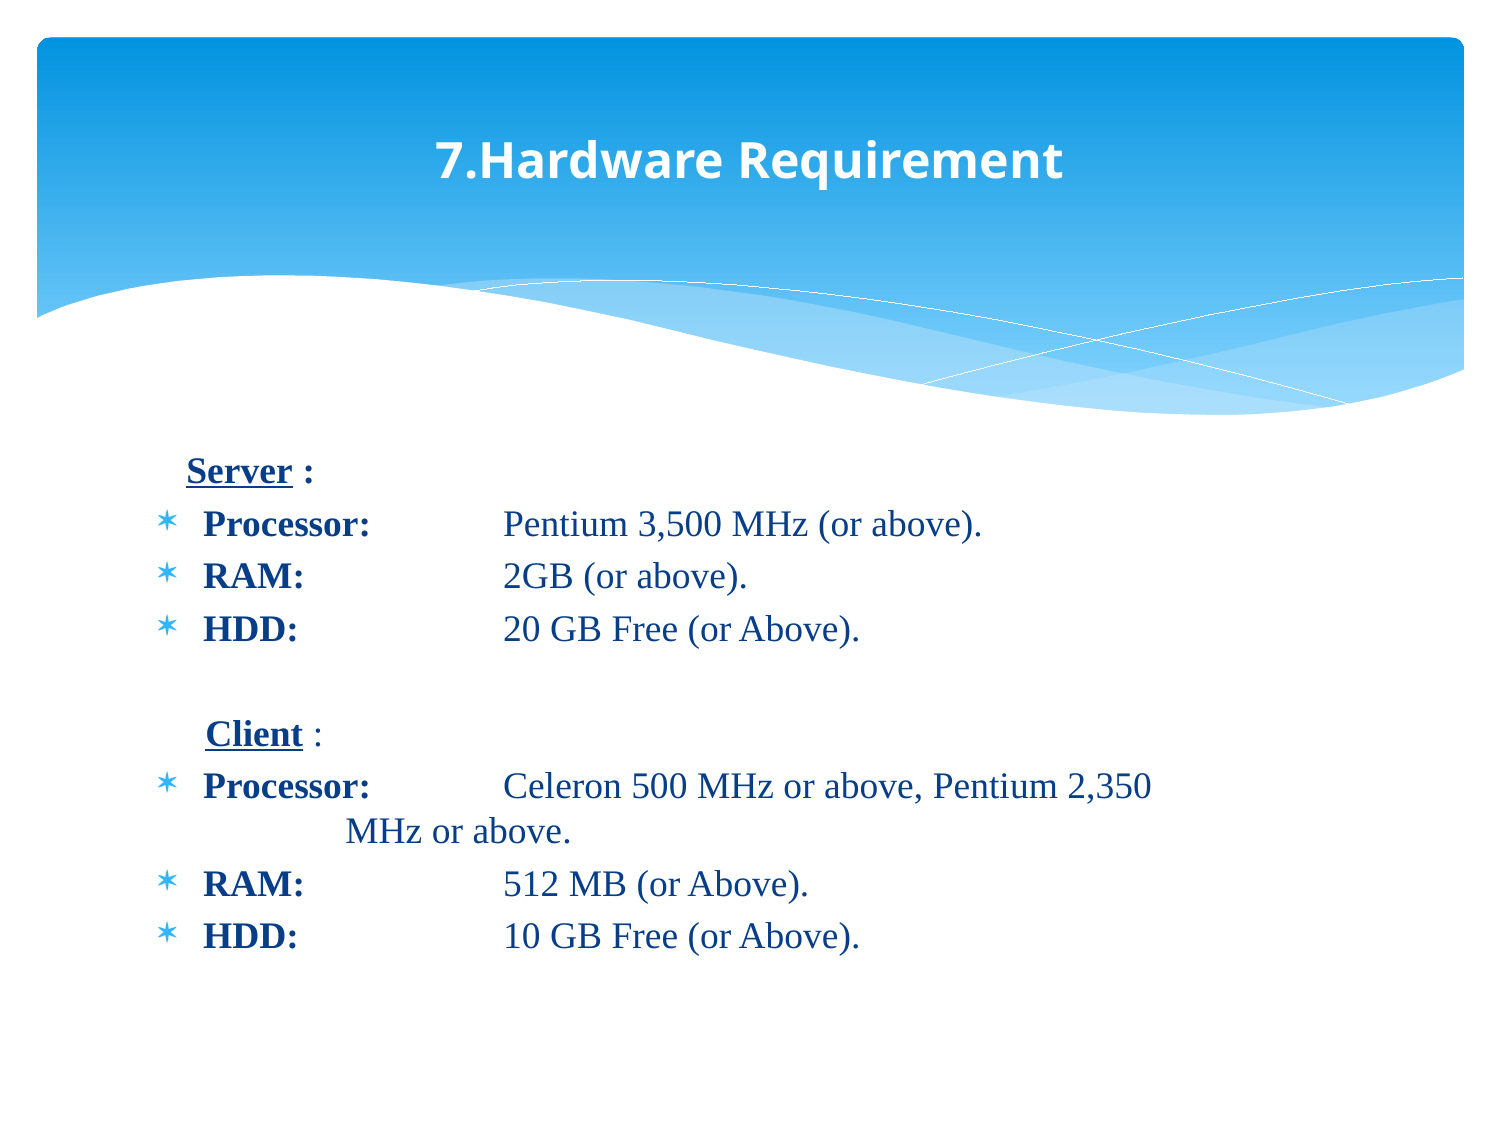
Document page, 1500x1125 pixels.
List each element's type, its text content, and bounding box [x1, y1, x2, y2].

title 7.Hardware Requirement [75, 55, 1425, 261]
list Server : Processor: Pentium 3,500 MHz (or above). RAM: 2GB (or above). HDD: 20 GB Free (or Above). Client : Processor: Celeron 500 MHz or above, Pentium 2,350 MHz or above. RAM: 512 MB (or Above). HDD: 10 GB Free (or Above). [143, 438, 1359, 1005]
